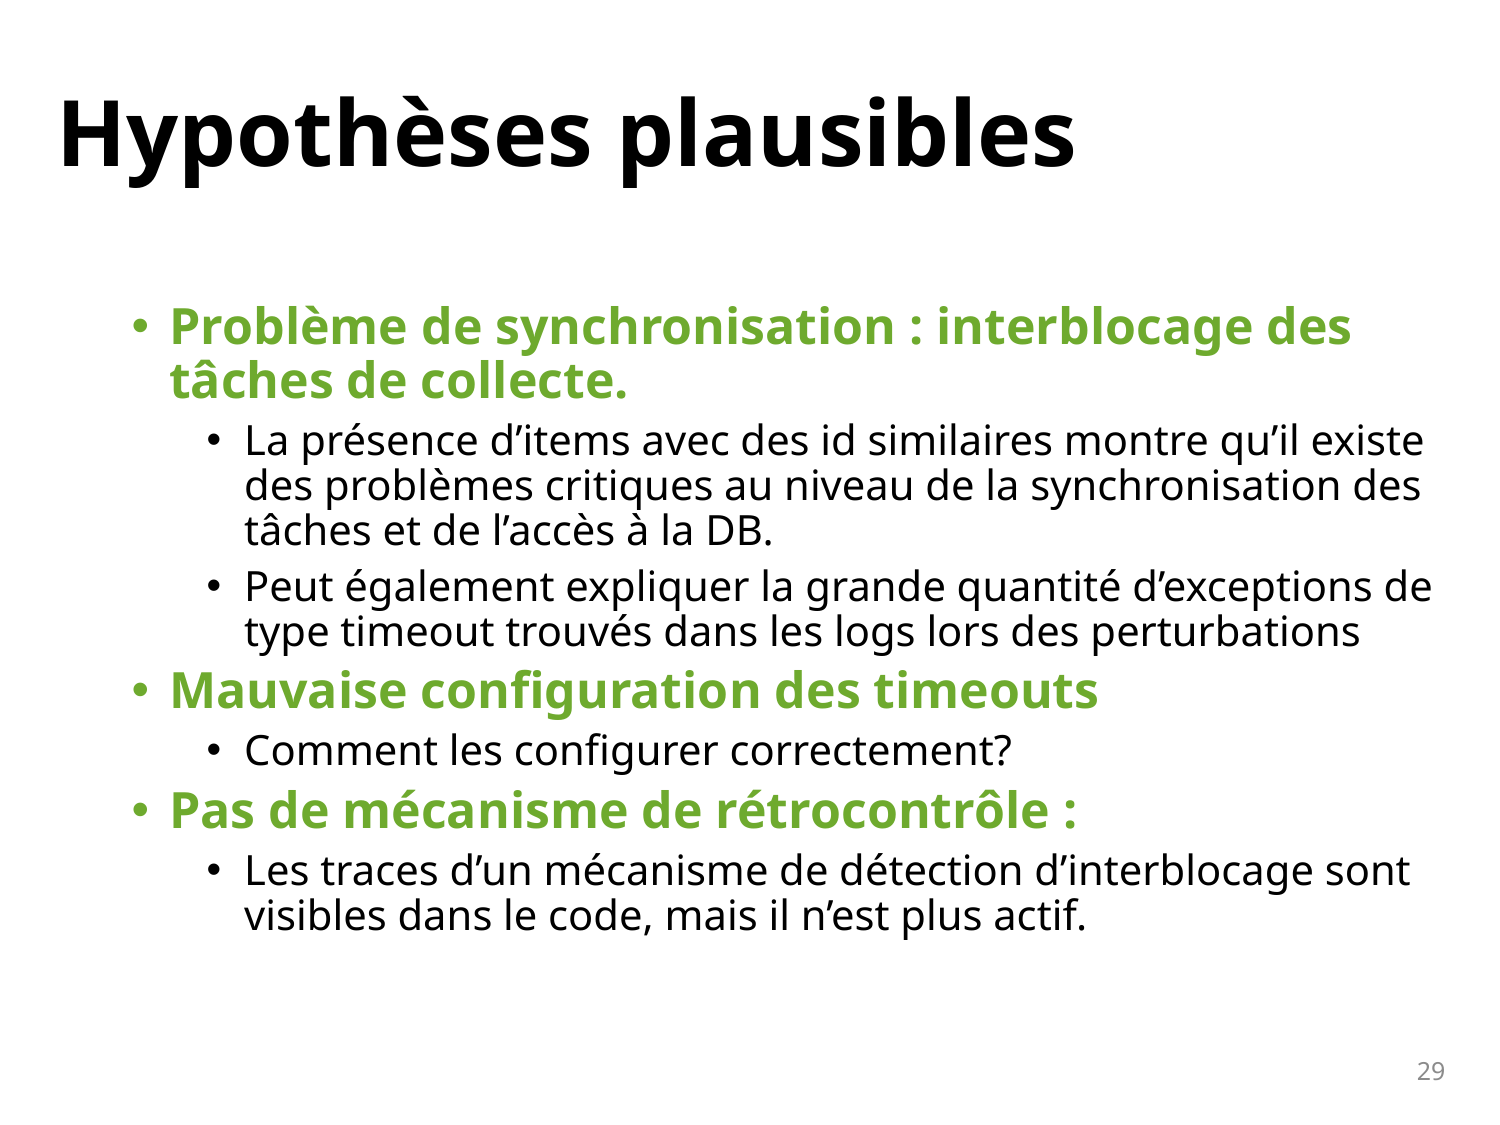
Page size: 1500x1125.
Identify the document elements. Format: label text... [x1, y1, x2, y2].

slide_number 29 [1059, 1042, 1461, 1103]
list Problème de synchronisation : interblocage des tâches de collecte. La présence d’items avec des id similaires montre qu’il existe des problèmes critiques au niveau de la synchronisation des tâches et de l’accès à la DB. Peut également expliquer la grande quantité d’exceptions de type timeout trouvés dans les logs lors des perturbations Mauvaise configuration des timeouts Comment les configurer correctement? Pas de mécanisme de rétrocontrôle : Les traces d’un mécanisme de détection d’interblocage sont visibles dans le code, mais il n’est plus actif. [41, 293, 1461, 1014]
title Hypothèses plausibles [41, 59, 1461, 215]
